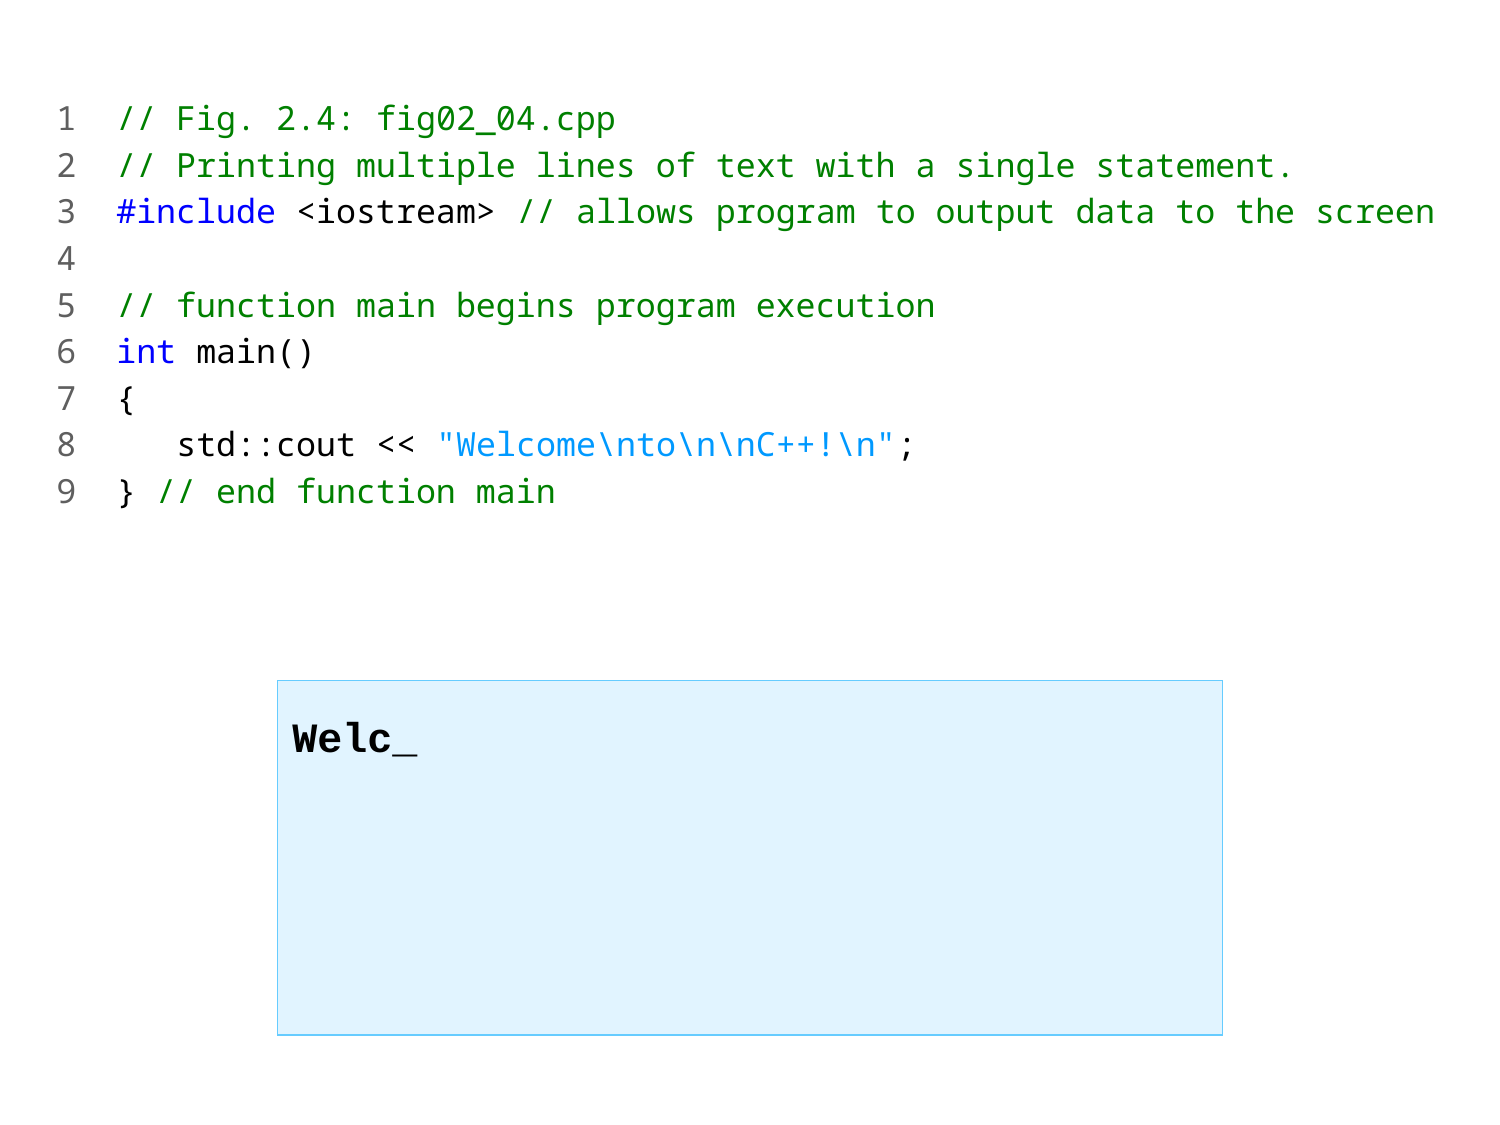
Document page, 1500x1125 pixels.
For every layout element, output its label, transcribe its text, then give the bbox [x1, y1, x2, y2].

text_box Welc_me_ to_ _ C++!_ _ [277, 680, 1223, 1035]
list 1 // Fig. 2.4: fig02_04.cpp 2 // Printing multiple lines of text with a single statement. 3 #include <iostream> // allows program to output data to the screen 4 5 // function main begins program execution 6 int main() 7 { 8 std::cout << "Welcome\nto\n\nC++!\n"; 9 } // end function main [40, 89, 1459, 534]
